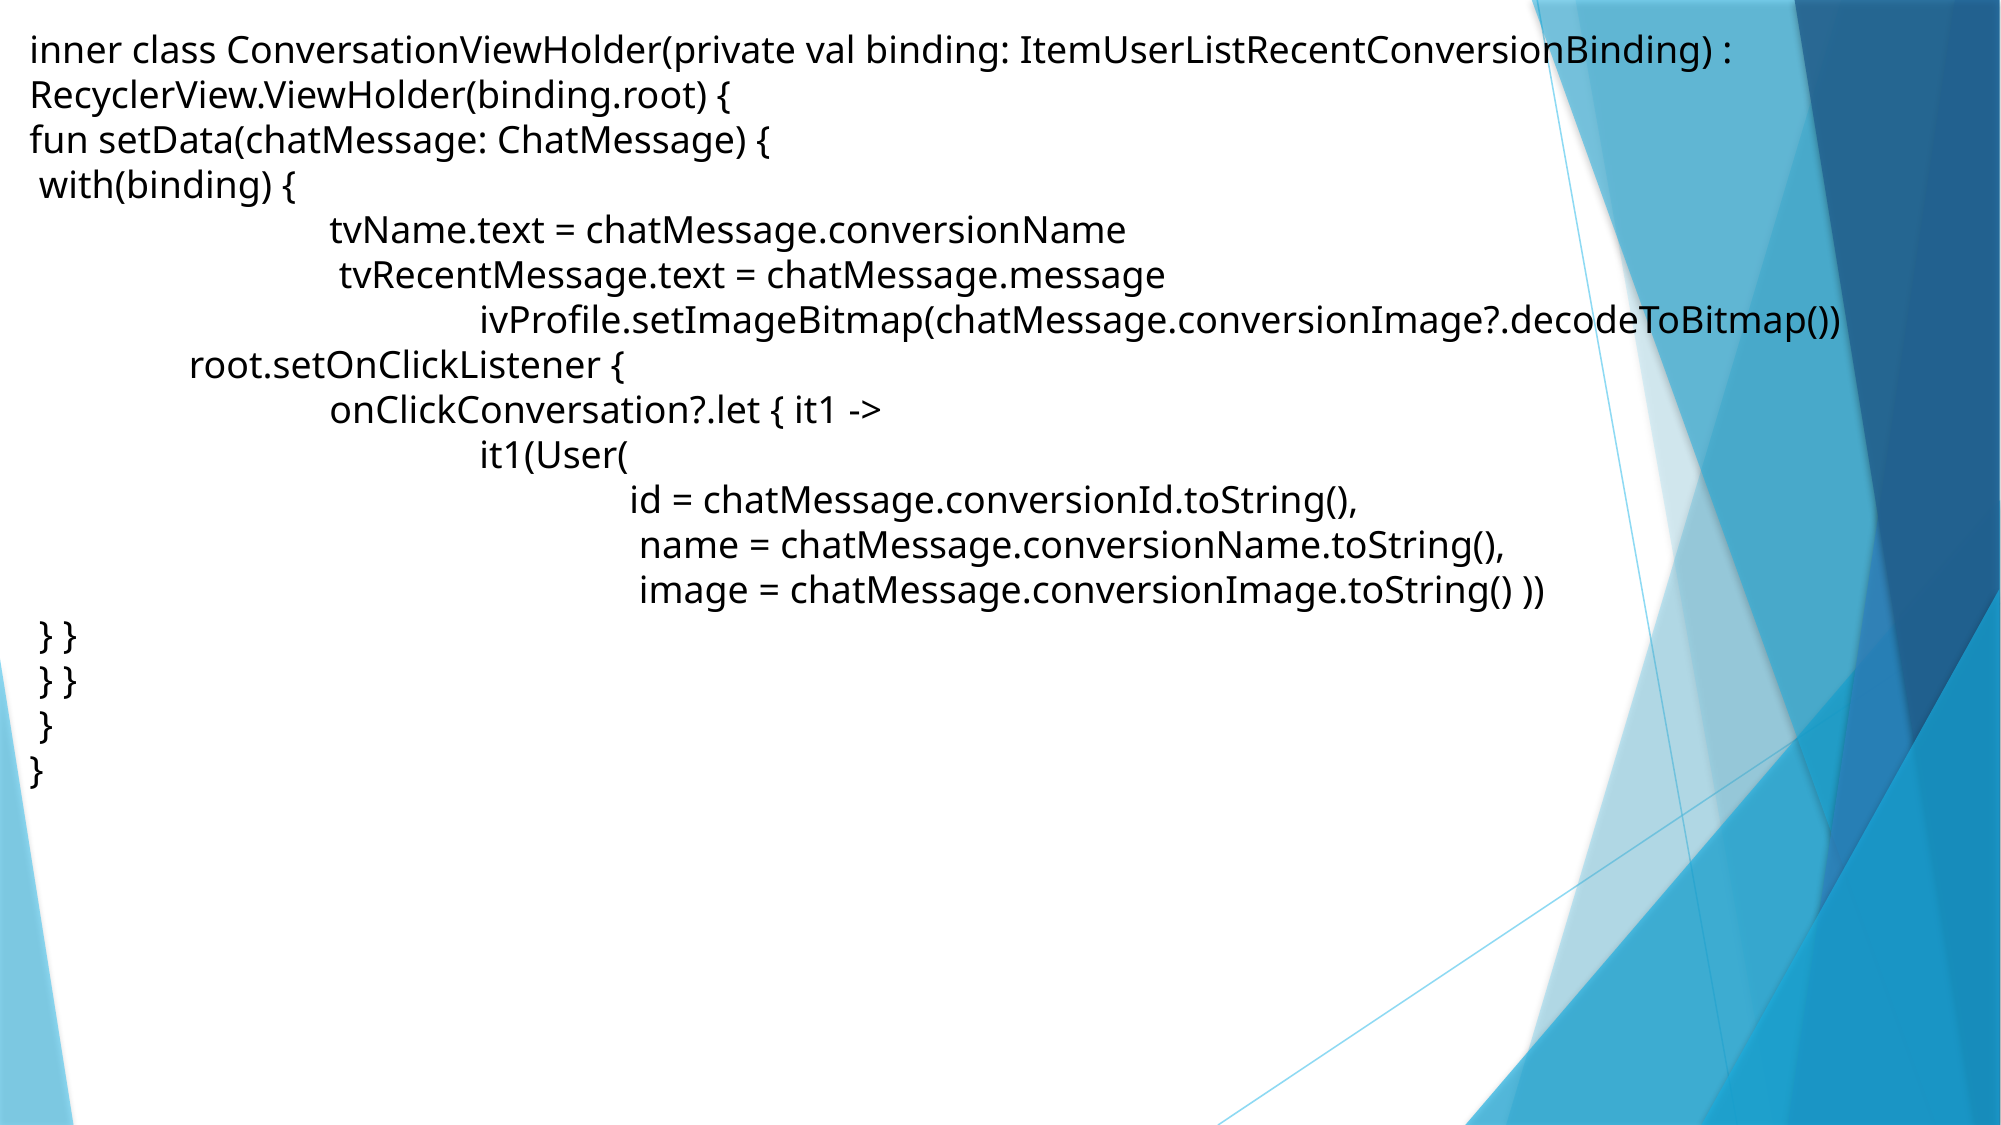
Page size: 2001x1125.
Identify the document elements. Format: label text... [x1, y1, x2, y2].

text_box inner class ConversationViewHolder(private val binding: ItemUserListRecentConversionBinding) : RecyclerView.ViewHolder(binding.root) { fun setData(chatMessage: ChatMessage) { with(binding) { tvName.text = chatMessage.conversionName tvRecentMessage.text = chatMessage.message ivProfile.setImageBitmap(chatMessage.conversionImage?.decodeToBitmap()) root.setOnClickListener { onClickConversation?.let { it1 -> it1(User( id = chatMessage.conversionId.toString(), name = chatMessage.conversionName.toString(), image = chatMessage.conversionImage.toString() )) } } } } } } [14, 18, 1925, 799]
